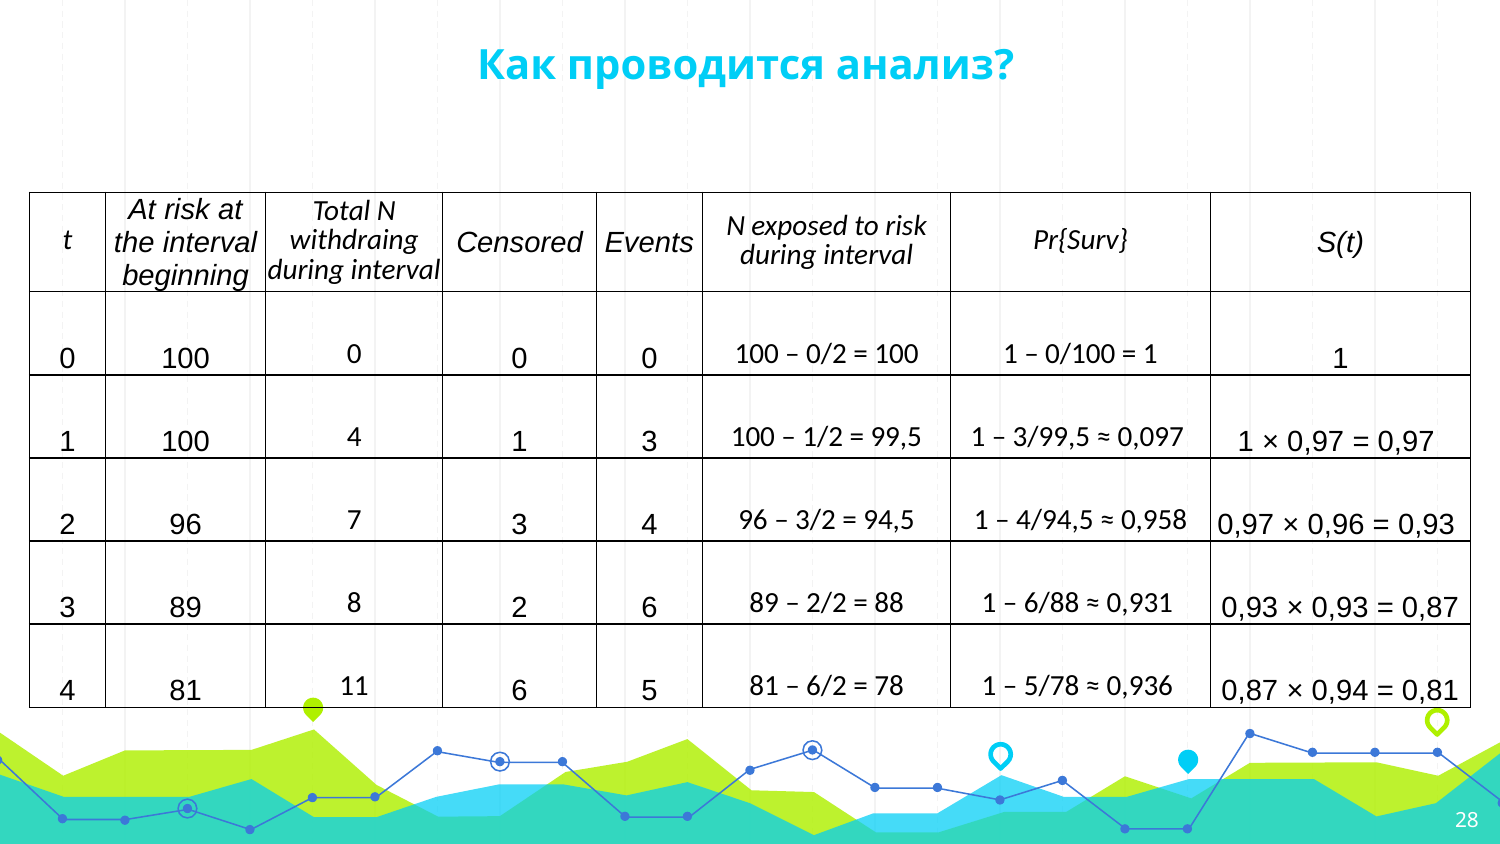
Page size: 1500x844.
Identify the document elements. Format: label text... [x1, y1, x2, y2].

table_cell 1 – 4/94,5 ≈ 0,958 [951, 459, 1210, 540]
table_cell 1 [30, 376, 105, 457]
table_cell 0,93 × 0,93 = 0,87 [1211, 542, 1470, 623]
slide_number ‹#› [1403, 791, 1494, 844]
table_cell 1 – 5/78 ≈ 0,936 [951, 625, 1210, 707]
table_cell 0,87 × 0,94 = 0,81 [1211, 625, 1470, 707]
table_cell 0 [266, 292, 442, 374]
table_cell 3 [597, 376, 702, 457]
table_cell 4 [266, 376, 442, 457]
table_cell 1 [443, 376, 596, 457]
table_header t [30, 193, 105, 291]
table_cell 100 [106, 376, 265, 457]
table_cell 96 [106, 459, 265, 540]
table_cell 100 – 0/2 = 100 [703, 292, 950, 374]
table_cell 0 [443, 292, 596, 374]
table_header Total N withdraing during interval [266, 193, 442, 291]
table_cell 8 [266, 542, 442, 623]
table_header Pr{Surv} [951, 193, 1210, 291]
table_cell 11 [266, 625, 442, 707]
table_cell 3 [30, 542, 105, 623]
table_cell 6 [443, 625, 596, 707]
table_header At risk at the interval beginning [106, 193, 265, 291]
table_cell 81 – 6/2 = 78 [703, 625, 950, 707]
table_cell 4 [30, 625, 105, 707]
table_cell 1 – 6/88 ≈ 0,931 [951, 542, 1210, 623]
table_cell 5 [597, 625, 702, 707]
table_cell 0 [597, 292, 702, 374]
title Как проводится анализ? [171, 8, 1320, 103]
table_cell 100 – 1/2 = 99,5 [703, 376, 950, 457]
table_cell 89 [106, 542, 265, 623]
table_header Censored [443, 193, 596, 291]
table_cell 4 [597, 459, 702, 540]
table_cell 81 [106, 625, 265, 707]
table_cell 6 [597, 542, 702, 623]
table_cell 1 × 0,97 = 0,97 [1211, 376, 1470, 457]
table_header N exposed to risk during interval [703, 193, 950, 291]
table_cell 96 – 3/2 = 94,5 [703, 459, 950, 540]
table_cell 0,97 × 0,96 = 0,93 [1211, 459, 1470, 540]
table_header S(t) [1211, 193, 1470, 291]
table_cell 0 [30, 292, 105, 374]
table_cell 1 – 3/99,5 ≈ 0,097 [951, 376, 1210, 457]
table_cell 2 [30, 459, 105, 540]
table_cell 7 [266, 459, 442, 540]
table_cell 1 – 0/100 = 1 [951, 292, 1210, 374]
table_cell 3 [443, 459, 596, 540]
table_cell 100 [106, 292, 265, 374]
table_cell 89 – 2/2 = 88 [703, 542, 950, 623]
table_cell 1 [1211, 292, 1470, 374]
table_cell 2 [443, 542, 596, 623]
table_header Events [597, 193, 702, 291]
